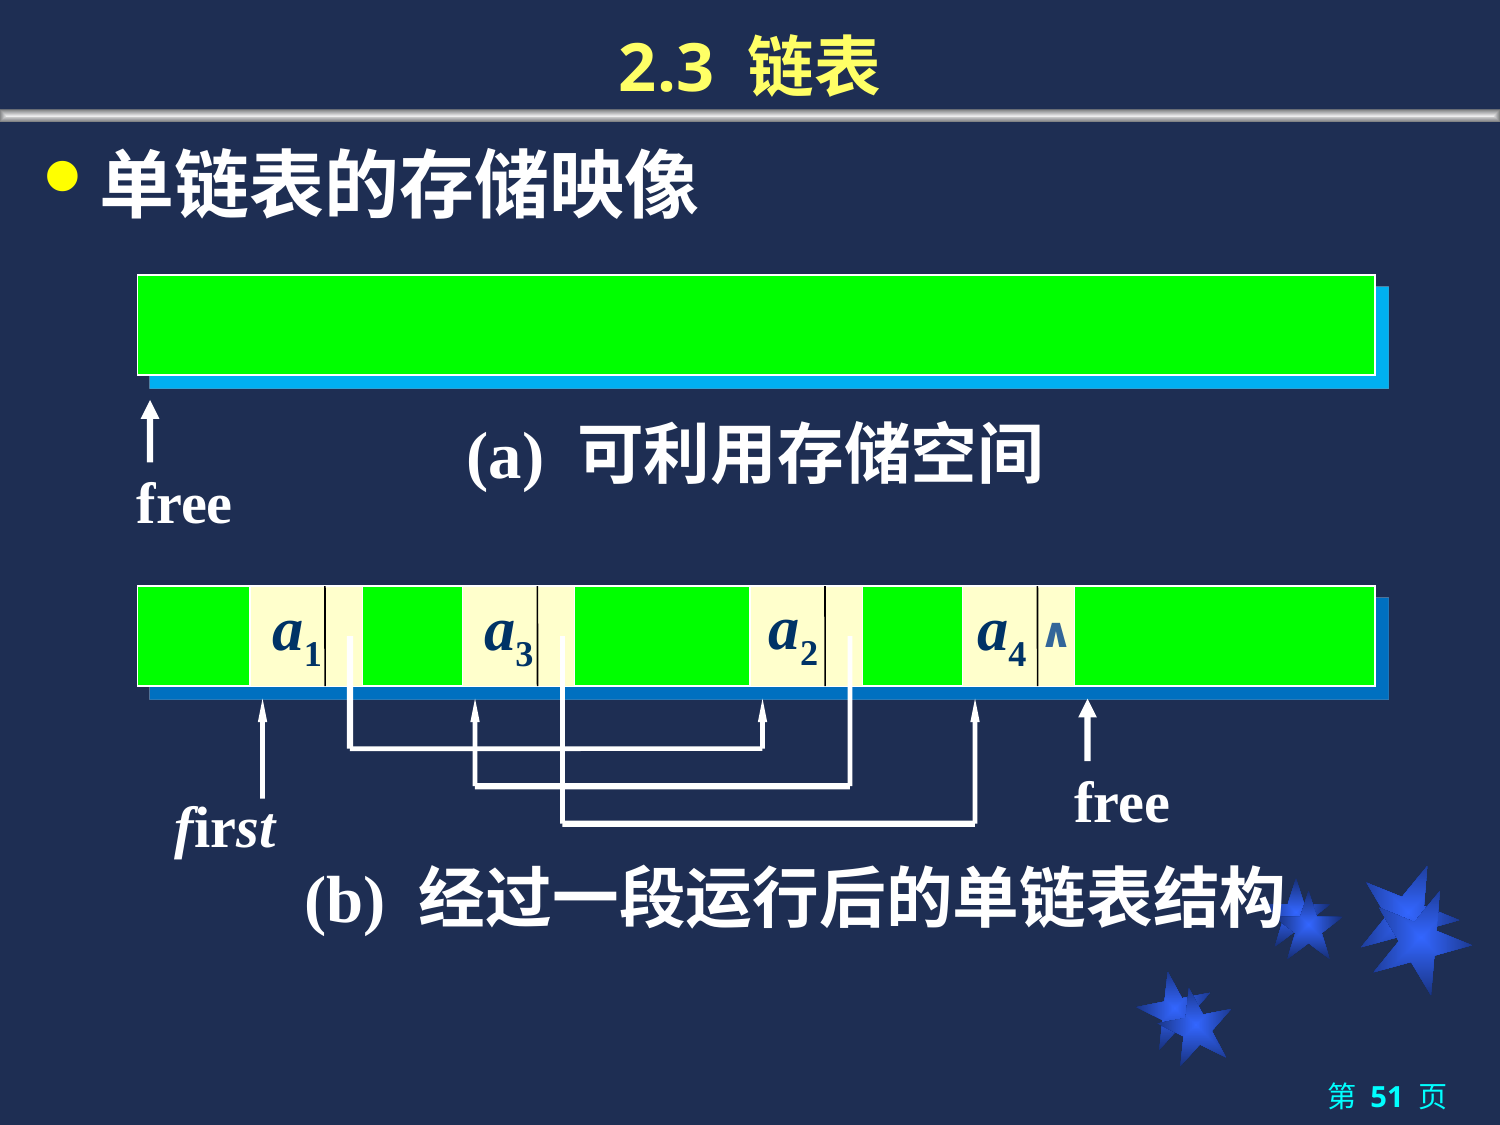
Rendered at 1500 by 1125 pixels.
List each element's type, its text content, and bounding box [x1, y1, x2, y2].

text_box [137, 275, 1375, 375]
title 2.3 链表 [0, 0, 1500, 113]
list 单链表的存储映像 [27, 129, 1474, 238]
text_box free [121, 457, 248, 543]
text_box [137, 579, 1376, 944]
slide_number 第 51 页 [1067, 1070, 1463, 1125]
text_box (a) 可利用存储空间 [430, 404, 1081, 500]
text_box [143, 399, 157, 457]
